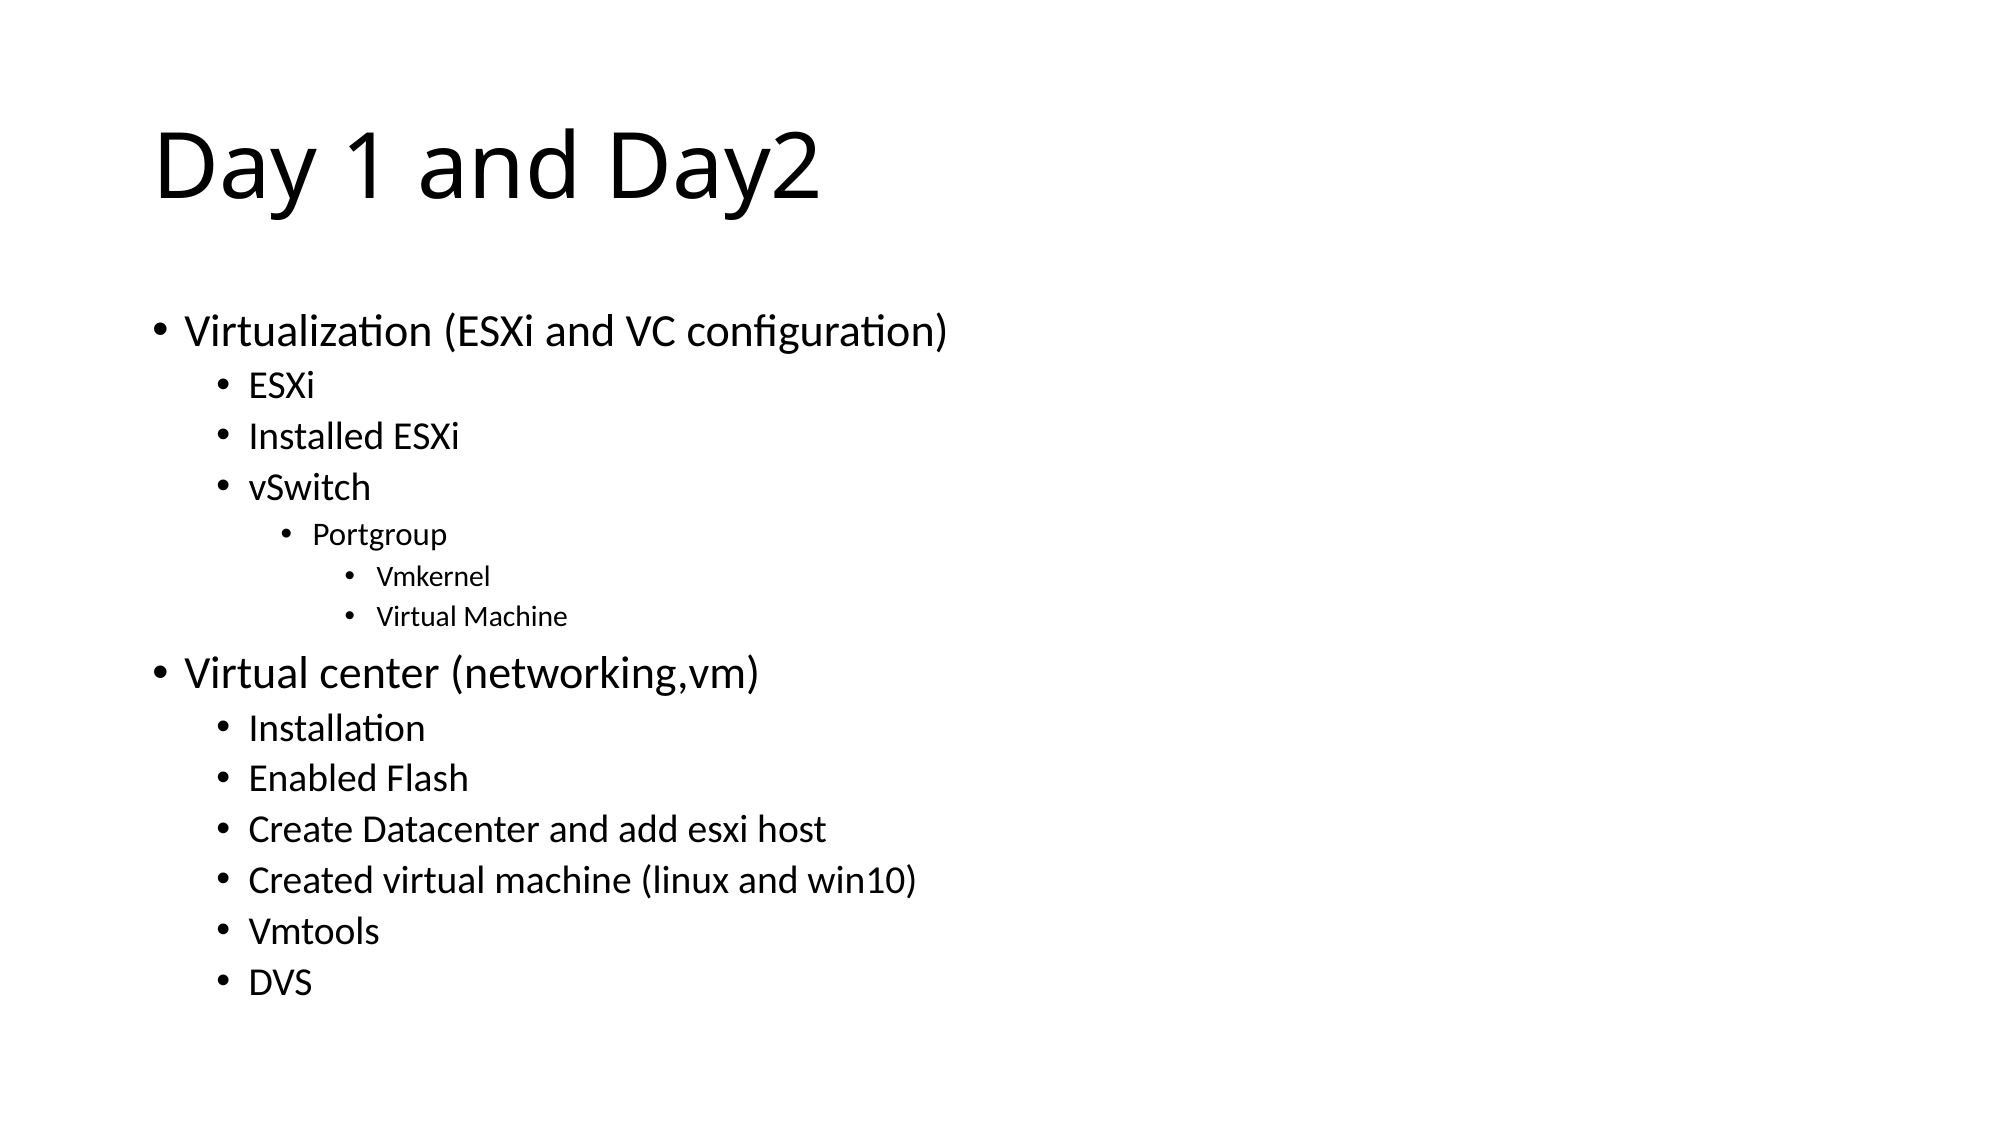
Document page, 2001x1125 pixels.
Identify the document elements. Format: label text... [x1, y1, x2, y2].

title Day 1 and Day2 [137, 59, 1863, 278]
list Virtualization (ESXi and VC configuration) ESXi Installed ESXi vSwitch Portgroup Vmkernel Virtual Machine Virtual center (networking,vm) Installation Enabled Flash Create Datacenter and add esxi host Created virtual machine (linux and win10) Vmtools DVS [137, 299, 1863, 1014]
